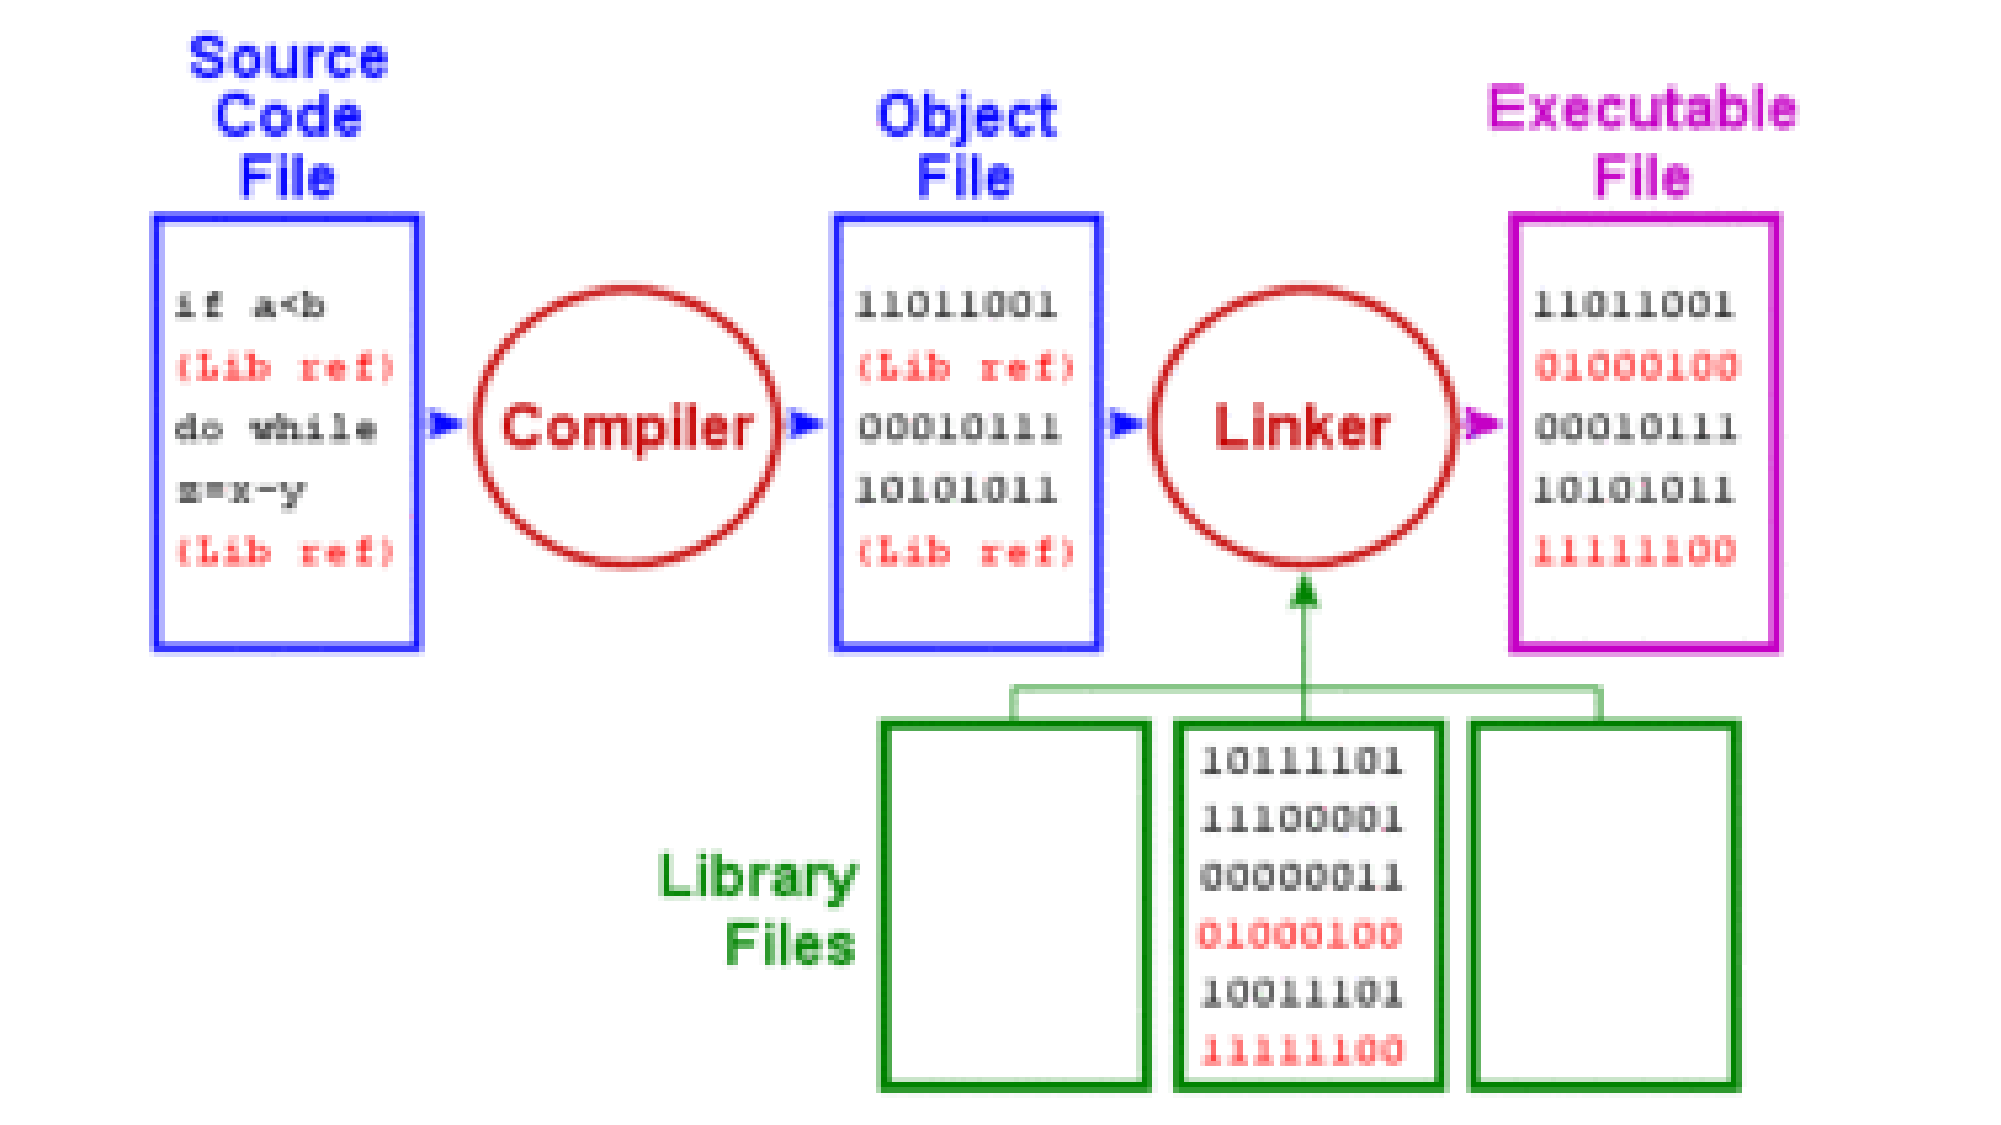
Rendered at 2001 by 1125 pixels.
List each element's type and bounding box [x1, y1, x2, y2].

list [96, 0, 1859, 1125]
